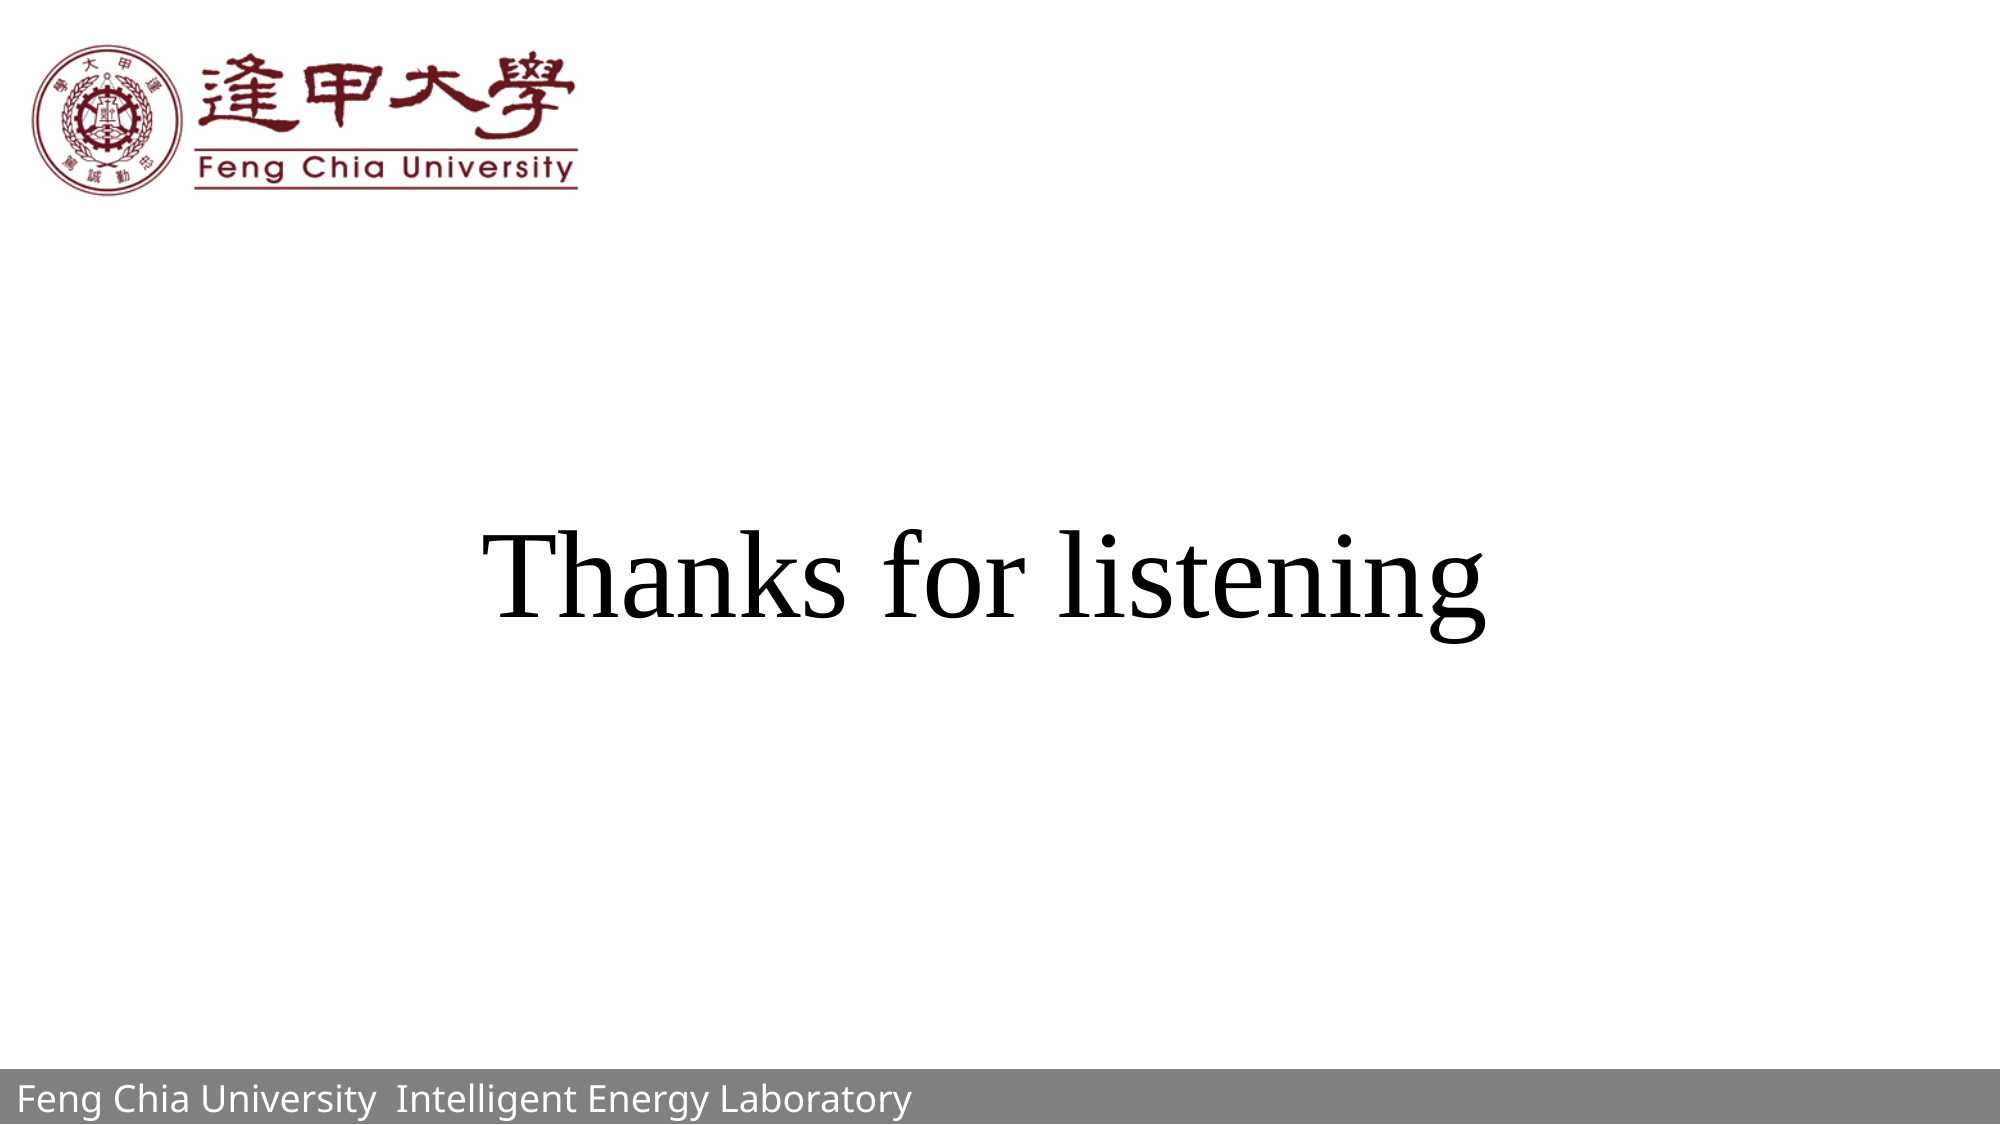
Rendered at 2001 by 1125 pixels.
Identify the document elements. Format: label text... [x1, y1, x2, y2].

picture [21, 30, 596, 208]
title Thanks for listening [235, 260, 1736, 652]
